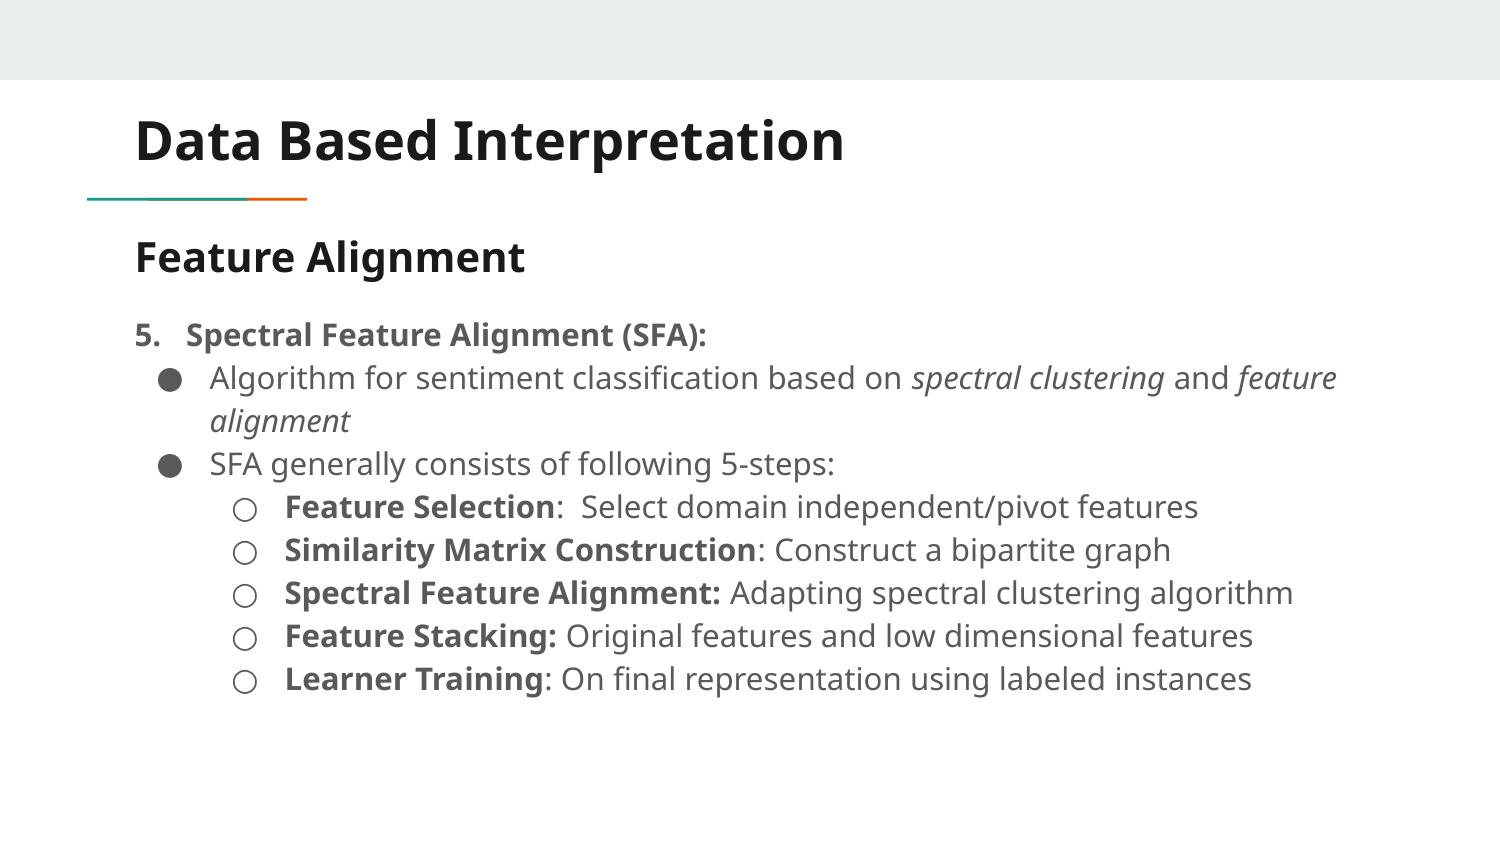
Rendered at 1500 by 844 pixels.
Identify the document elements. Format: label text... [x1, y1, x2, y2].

list 5. Spectral Feature Alignment (SFA): Algorithm for sentiment classification based on spectral clustering and feature alignment SFA generally consists of following 5-steps: Feature Selection: Select domain independent/pivot features Similarity Matrix Construction: Construct a bipartite graph Spectral Feature Alignment: Adapting spectral clustering algorithm Feature Stacking: Original features and low dimensional features Learner Training: On final representation using labeled instances [119, 294, 1483, 772]
title Feature Alignment [119, 216, 1381, 294]
title Data Based Interpretation [119, 91, 1381, 180]
